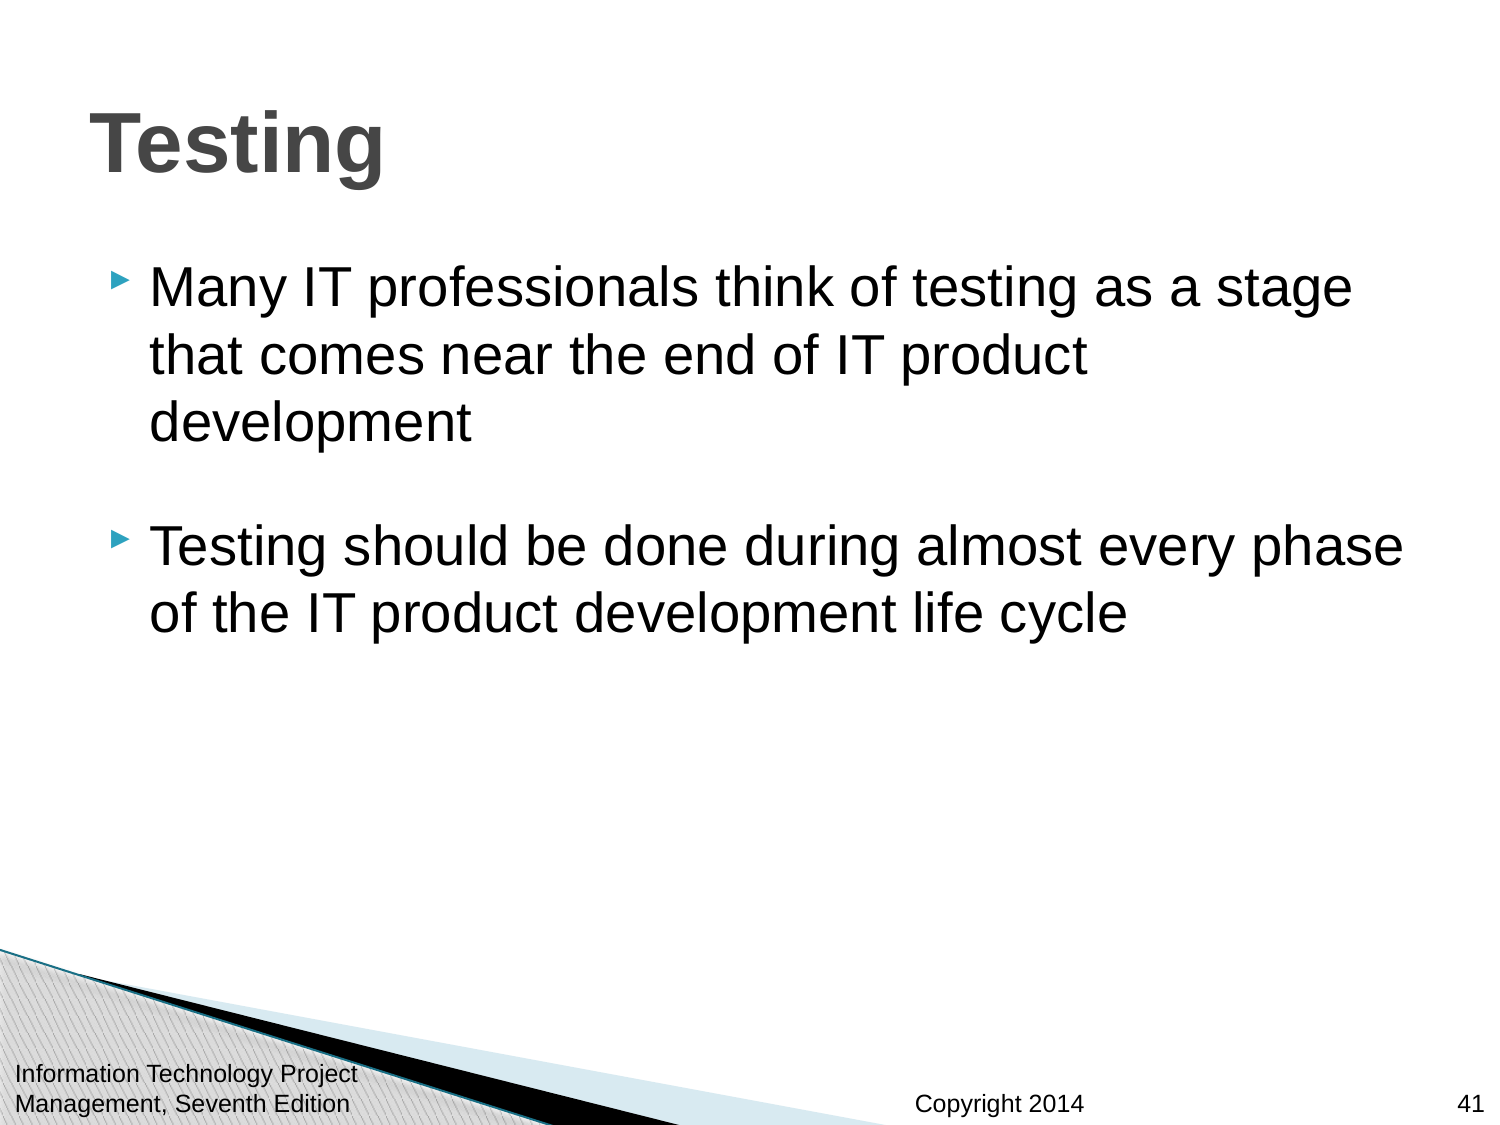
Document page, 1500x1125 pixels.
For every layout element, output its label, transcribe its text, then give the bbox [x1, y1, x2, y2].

list Many IT professionals think of testing as a stage that comes near the end of IT product development Testing should be done during almost every phase of the IT product development life cycle [74, 242, 1426, 986]
slide_number 41 [1408, 1065, 1500, 1125]
footer Information Technology Project Management, Seventh Edition [0, 1065, 425, 1125]
title Testing [75, 45, 1425, 233]
